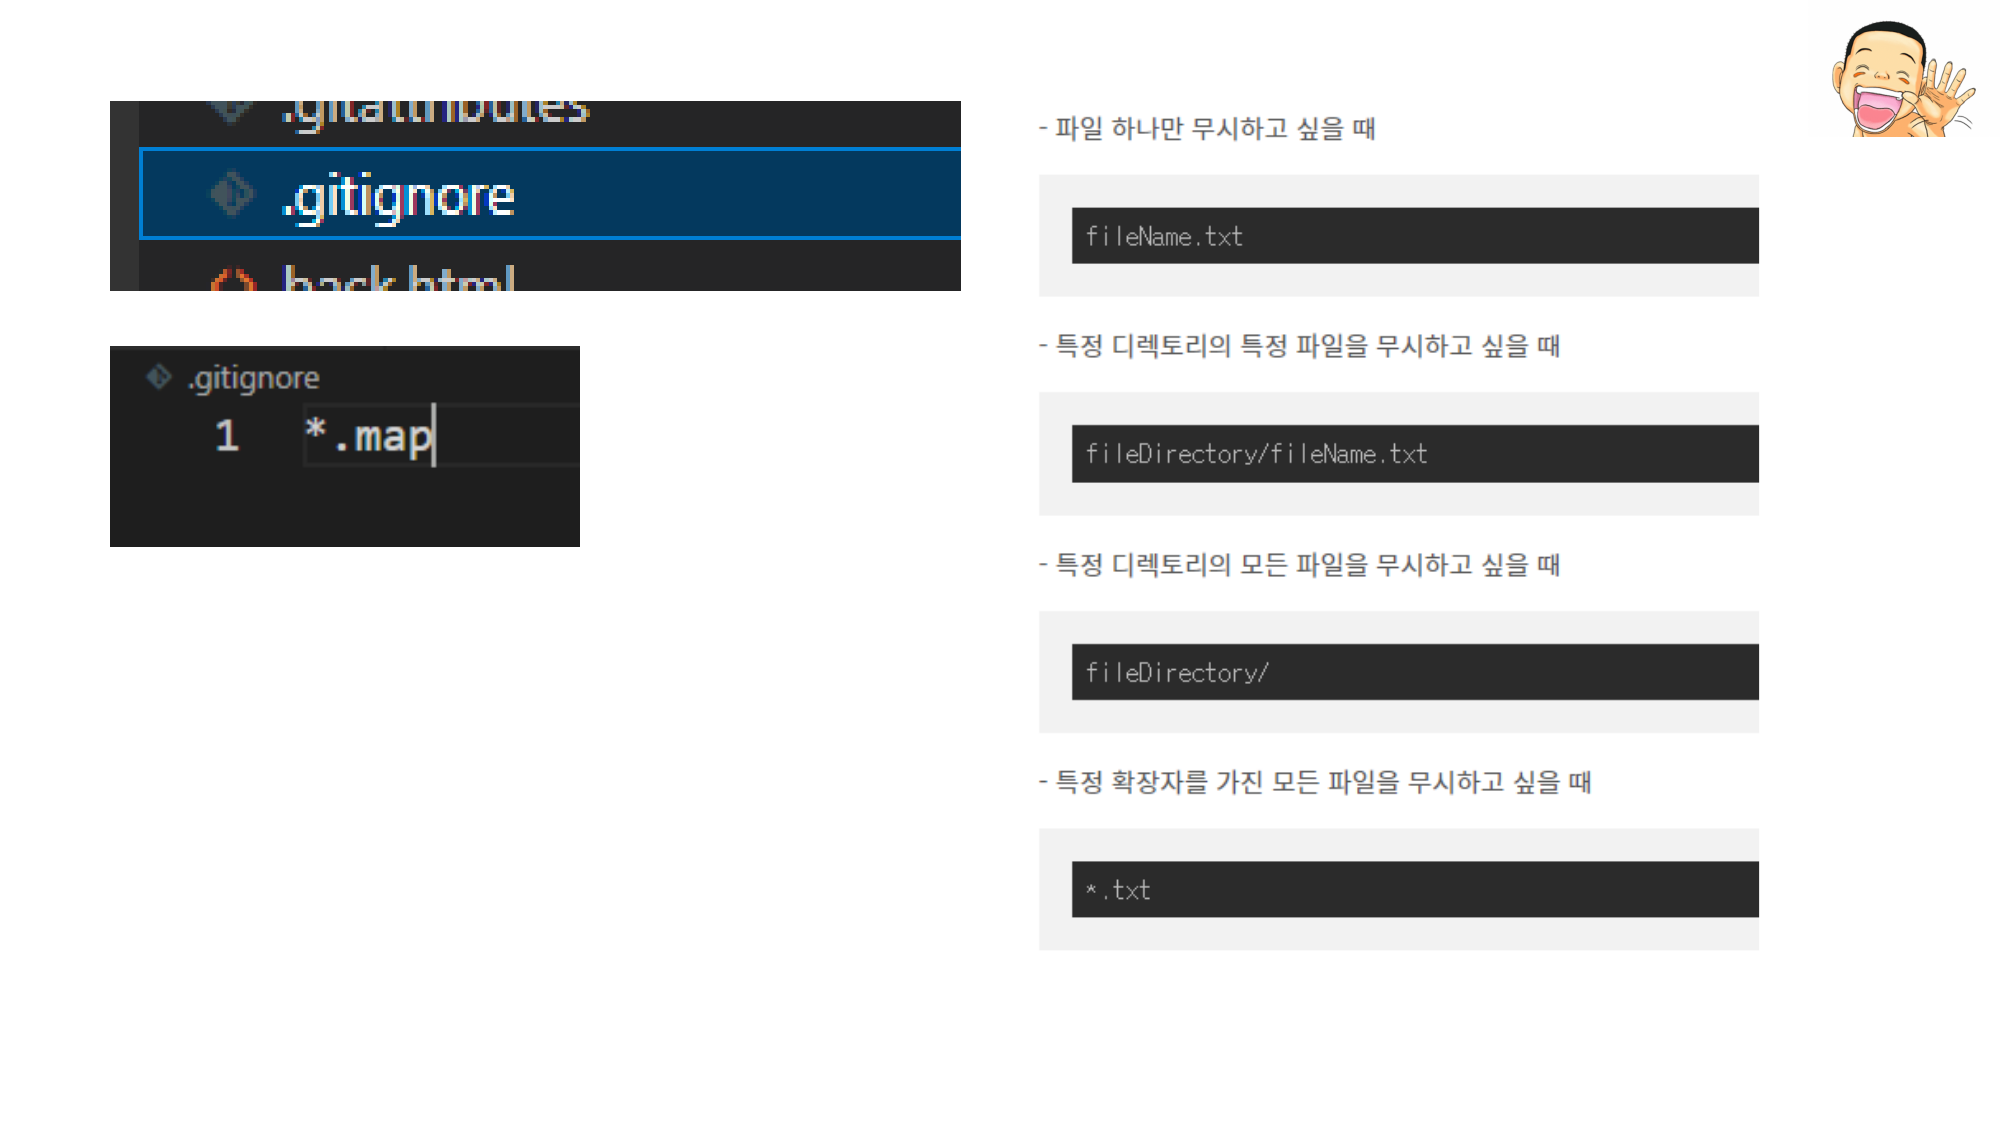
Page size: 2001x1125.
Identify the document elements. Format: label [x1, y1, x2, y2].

picture [1028, 101, 1760, 981]
picture [110, 101, 961, 291]
picture [110, 346, 580, 547]
picture [1808, 0, 2000, 137]
